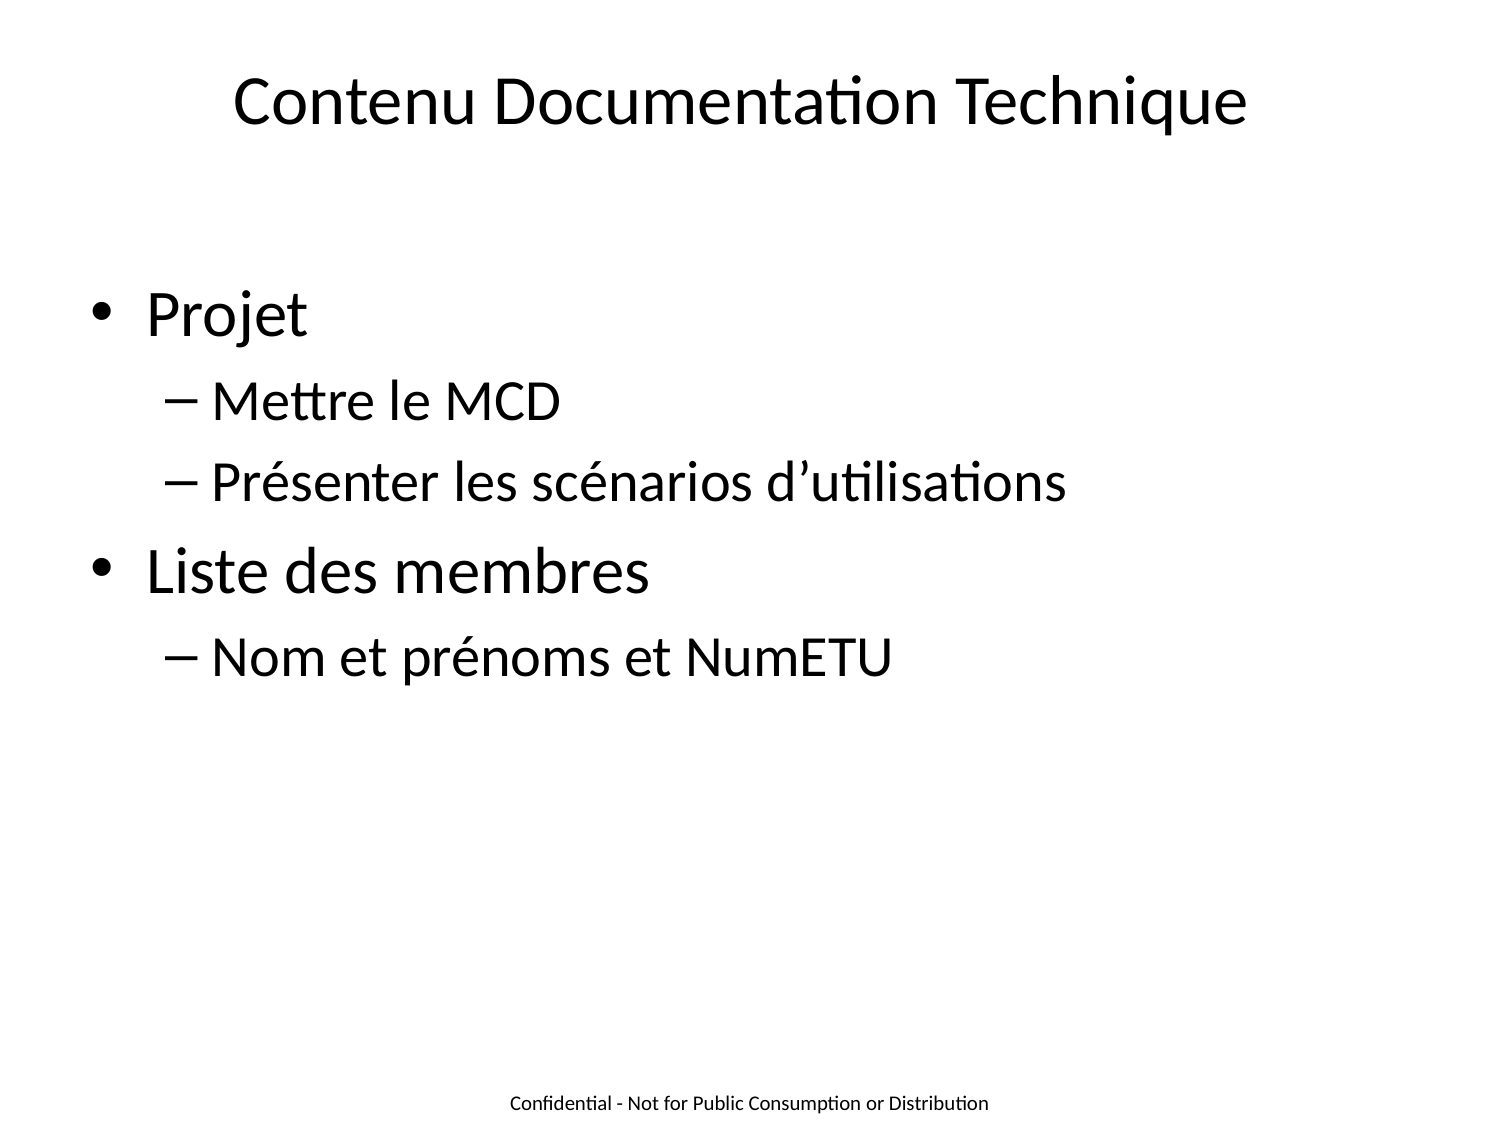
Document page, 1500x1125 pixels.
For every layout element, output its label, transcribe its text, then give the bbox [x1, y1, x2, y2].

title Contenu Documentation Technique [75, 45, 1425, 233]
list Projet Mettre le MCD Présenter les scénarios d’utilisations Liste des membres Nom et prénoms et NumETU [75, 262, 1425, 1005]
